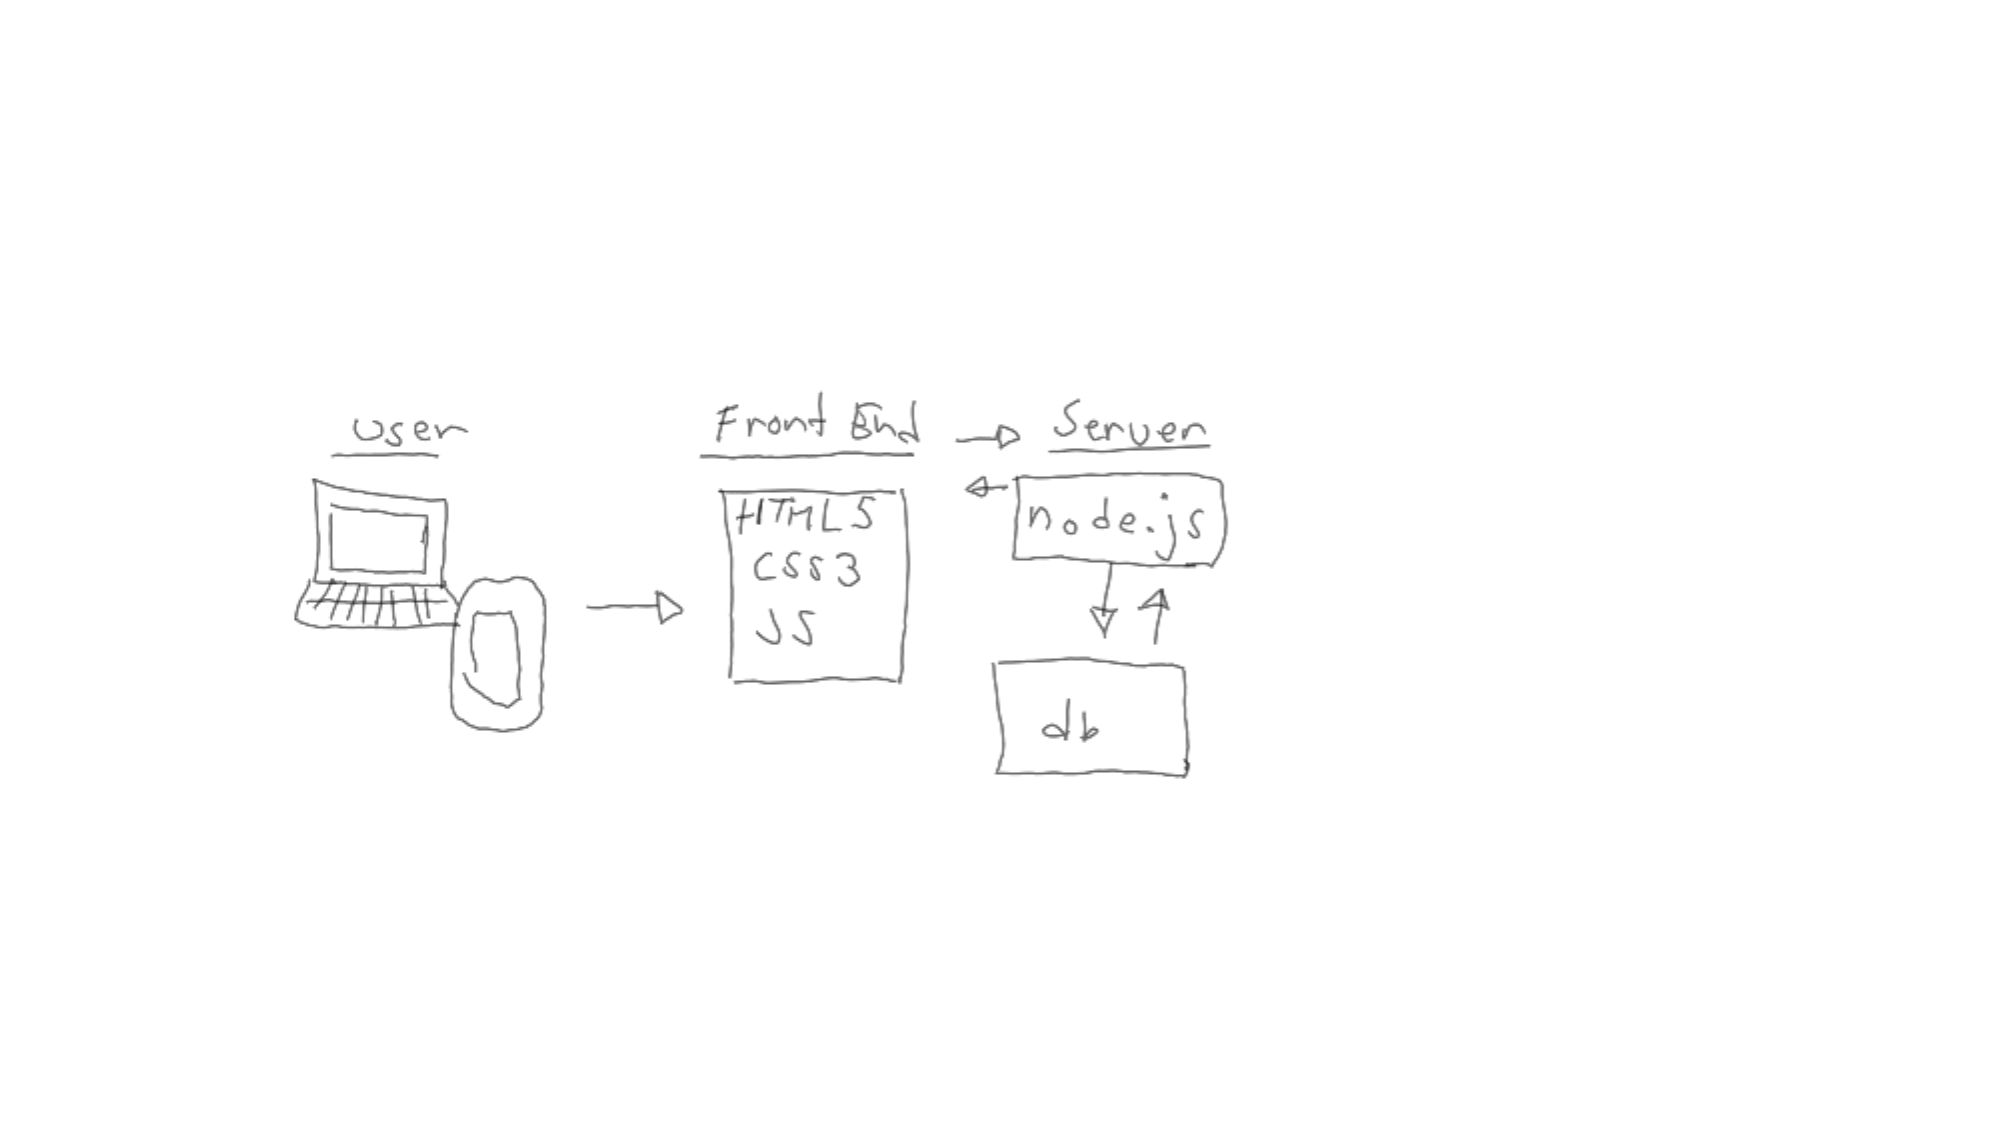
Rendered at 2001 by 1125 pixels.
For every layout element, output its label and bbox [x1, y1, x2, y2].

list [181, 95, 1908, 1125]
